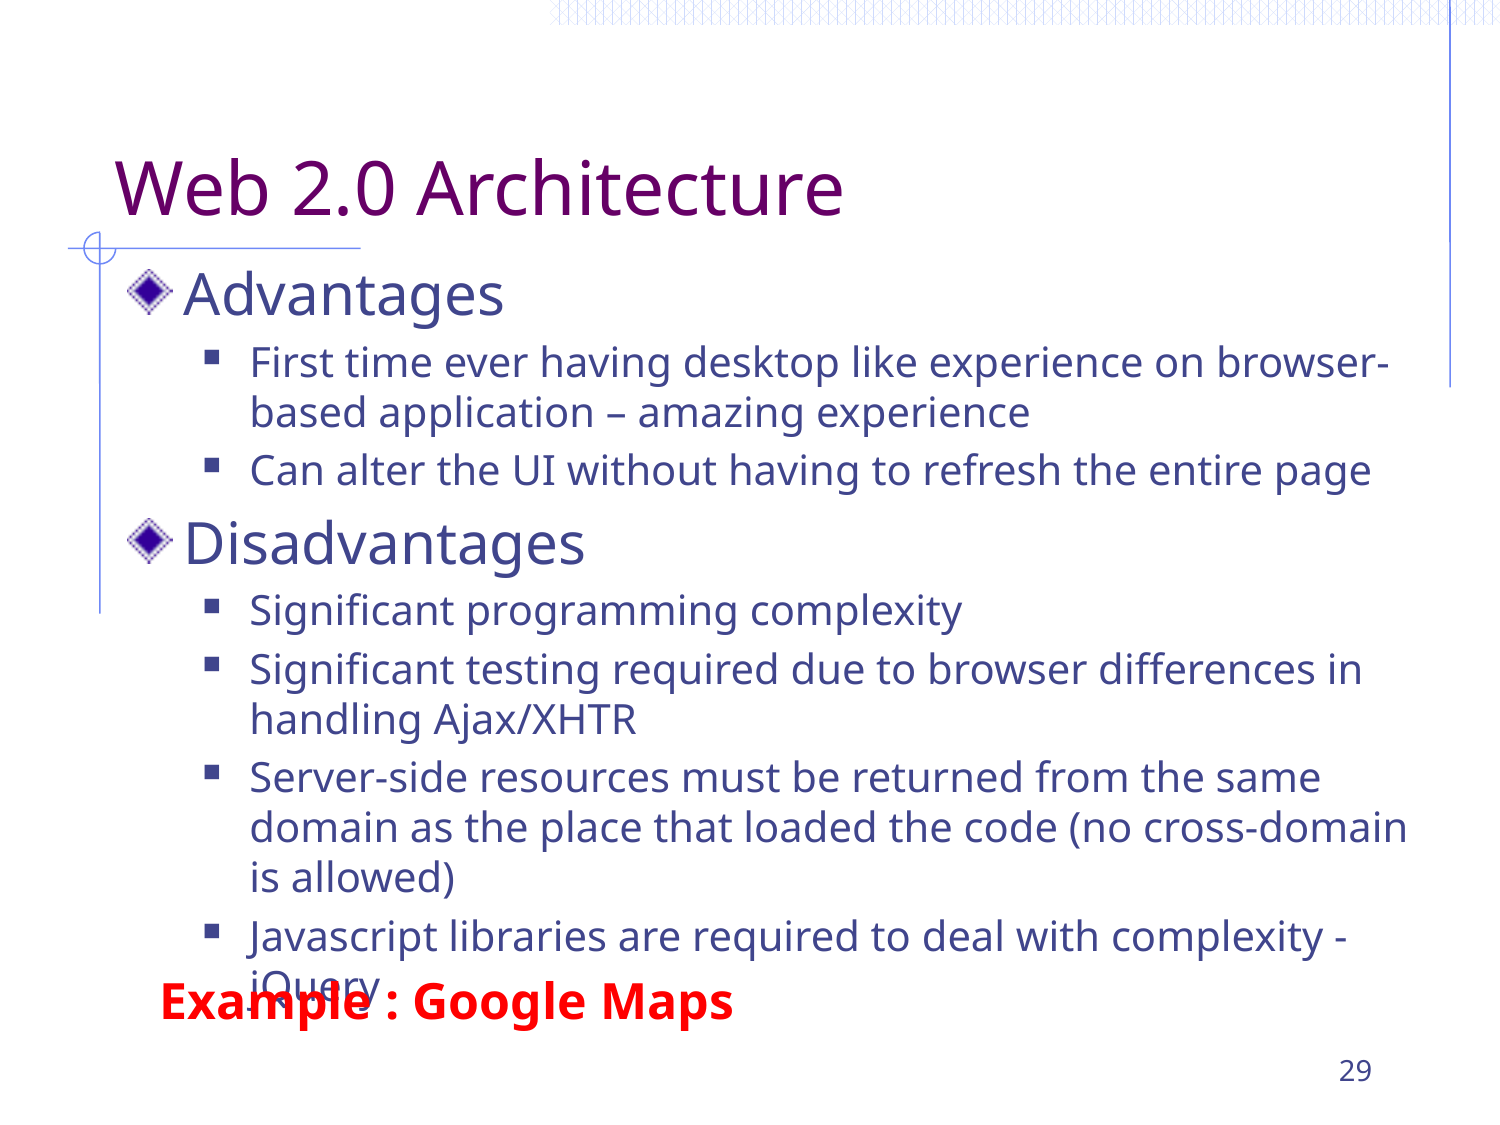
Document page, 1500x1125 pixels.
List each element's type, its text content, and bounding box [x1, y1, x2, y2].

text_box Example : Google Maps [145, 961, 750, 1037]
picture [127, 518, 173, 564]
list Advantages First time ever having desktop like experience on browser-based application – amazing experience Can alter the UI without having to refresh the entire page Disadvantages Significant programming complexity Significant testing required due to browser differences in handling Ajax/XHTR Server-side resources must be returned from the same domain as the place that loaded the code (no cross-domain is allowed) Javascript libraries are required to deal with complexity - jQuery [112, 249, 1450, 925]
title Web 2.0 Architecture [99, 50, 1375, 238]
slide_number 29 [1074, 1025, 1388, 1100]
picture [127, 269, 173, 315]
